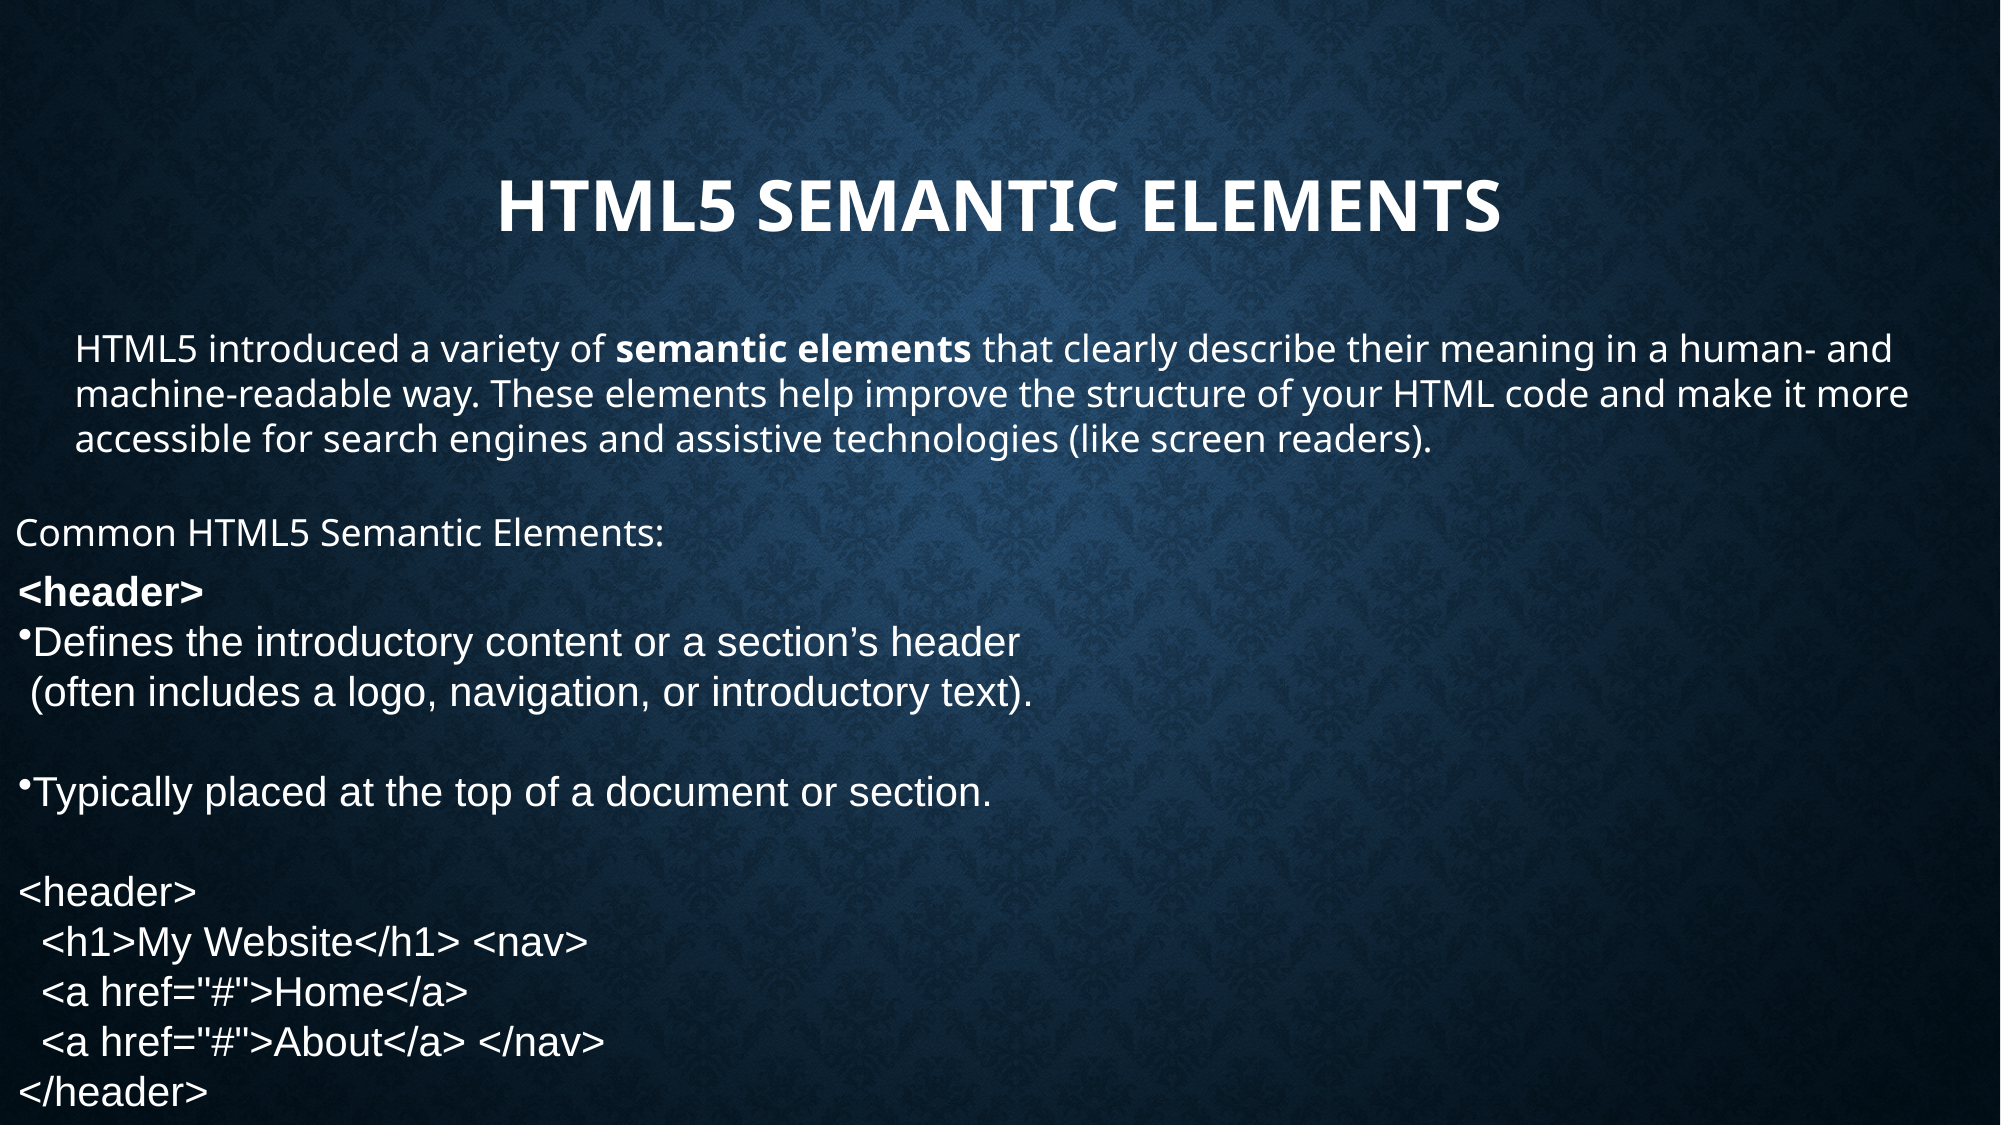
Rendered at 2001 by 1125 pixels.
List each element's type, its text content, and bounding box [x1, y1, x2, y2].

text_box Common HTML5 Semantic Elements: [0, 501, 1001, 562]
text_box HTML5 introduced a variety of semantic elements that clearly describe their meaning in a human- and machine-readable way. These elements help improve the structure of your HTML code and make it more accessible for search engines and assistive technologies (like screen readers). [59, 317, 2000, 468]
text_box <header> Defines the introductory content or a section’s header (often includes a logo, navigation, or introductory text). Typically placed at the top of a document or section. <header> <h1>My Website</h1> <nav> <a href="#">Home</a> <a href="#">About</a> </nav> </header> [3, 557, 1050, 1123]
title HTML5 Semantic Elements [149, 99, 1849, 317]
